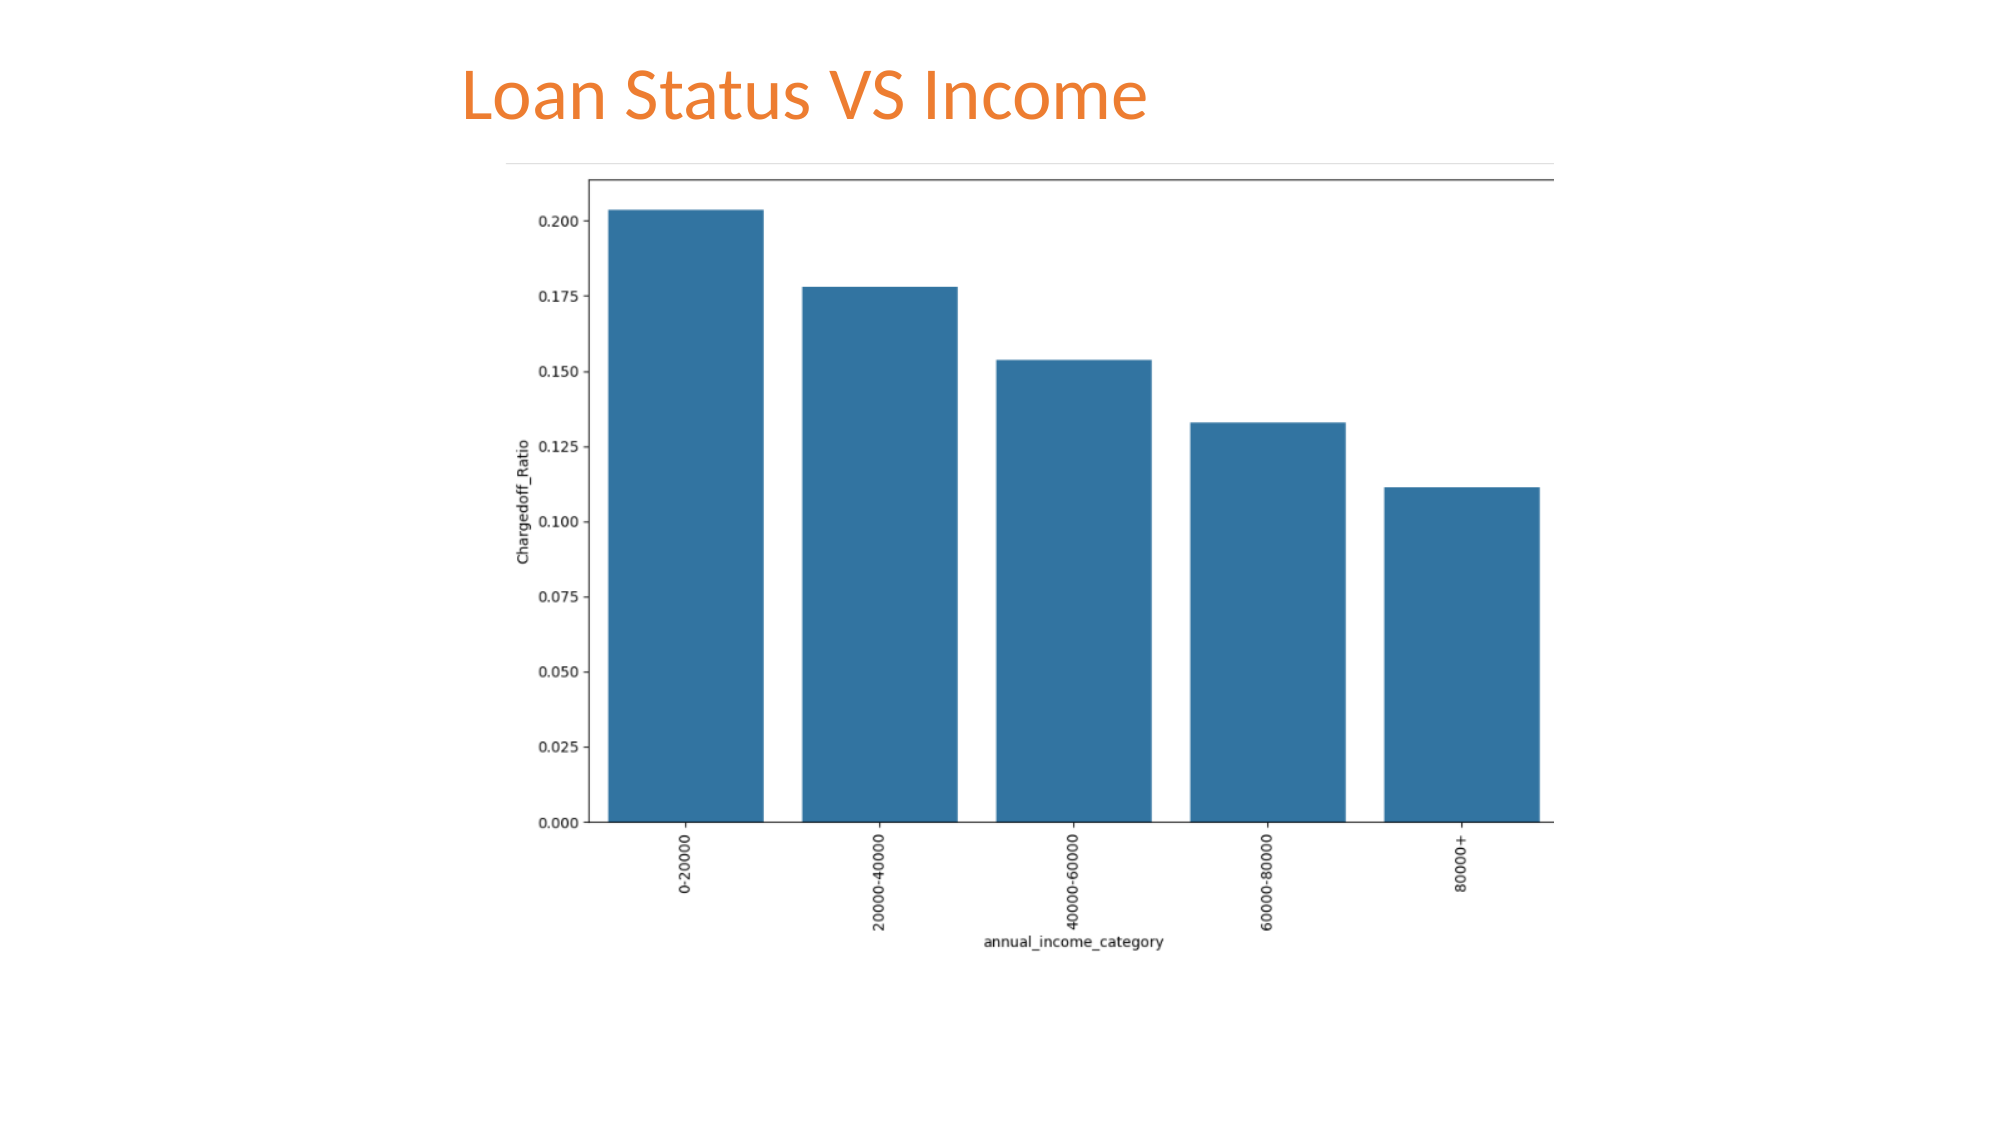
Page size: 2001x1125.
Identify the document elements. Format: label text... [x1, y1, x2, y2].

text_box Loan Status VS Income [446, 37, 1266, 143]
picture [446, 163, 1554, 962]
